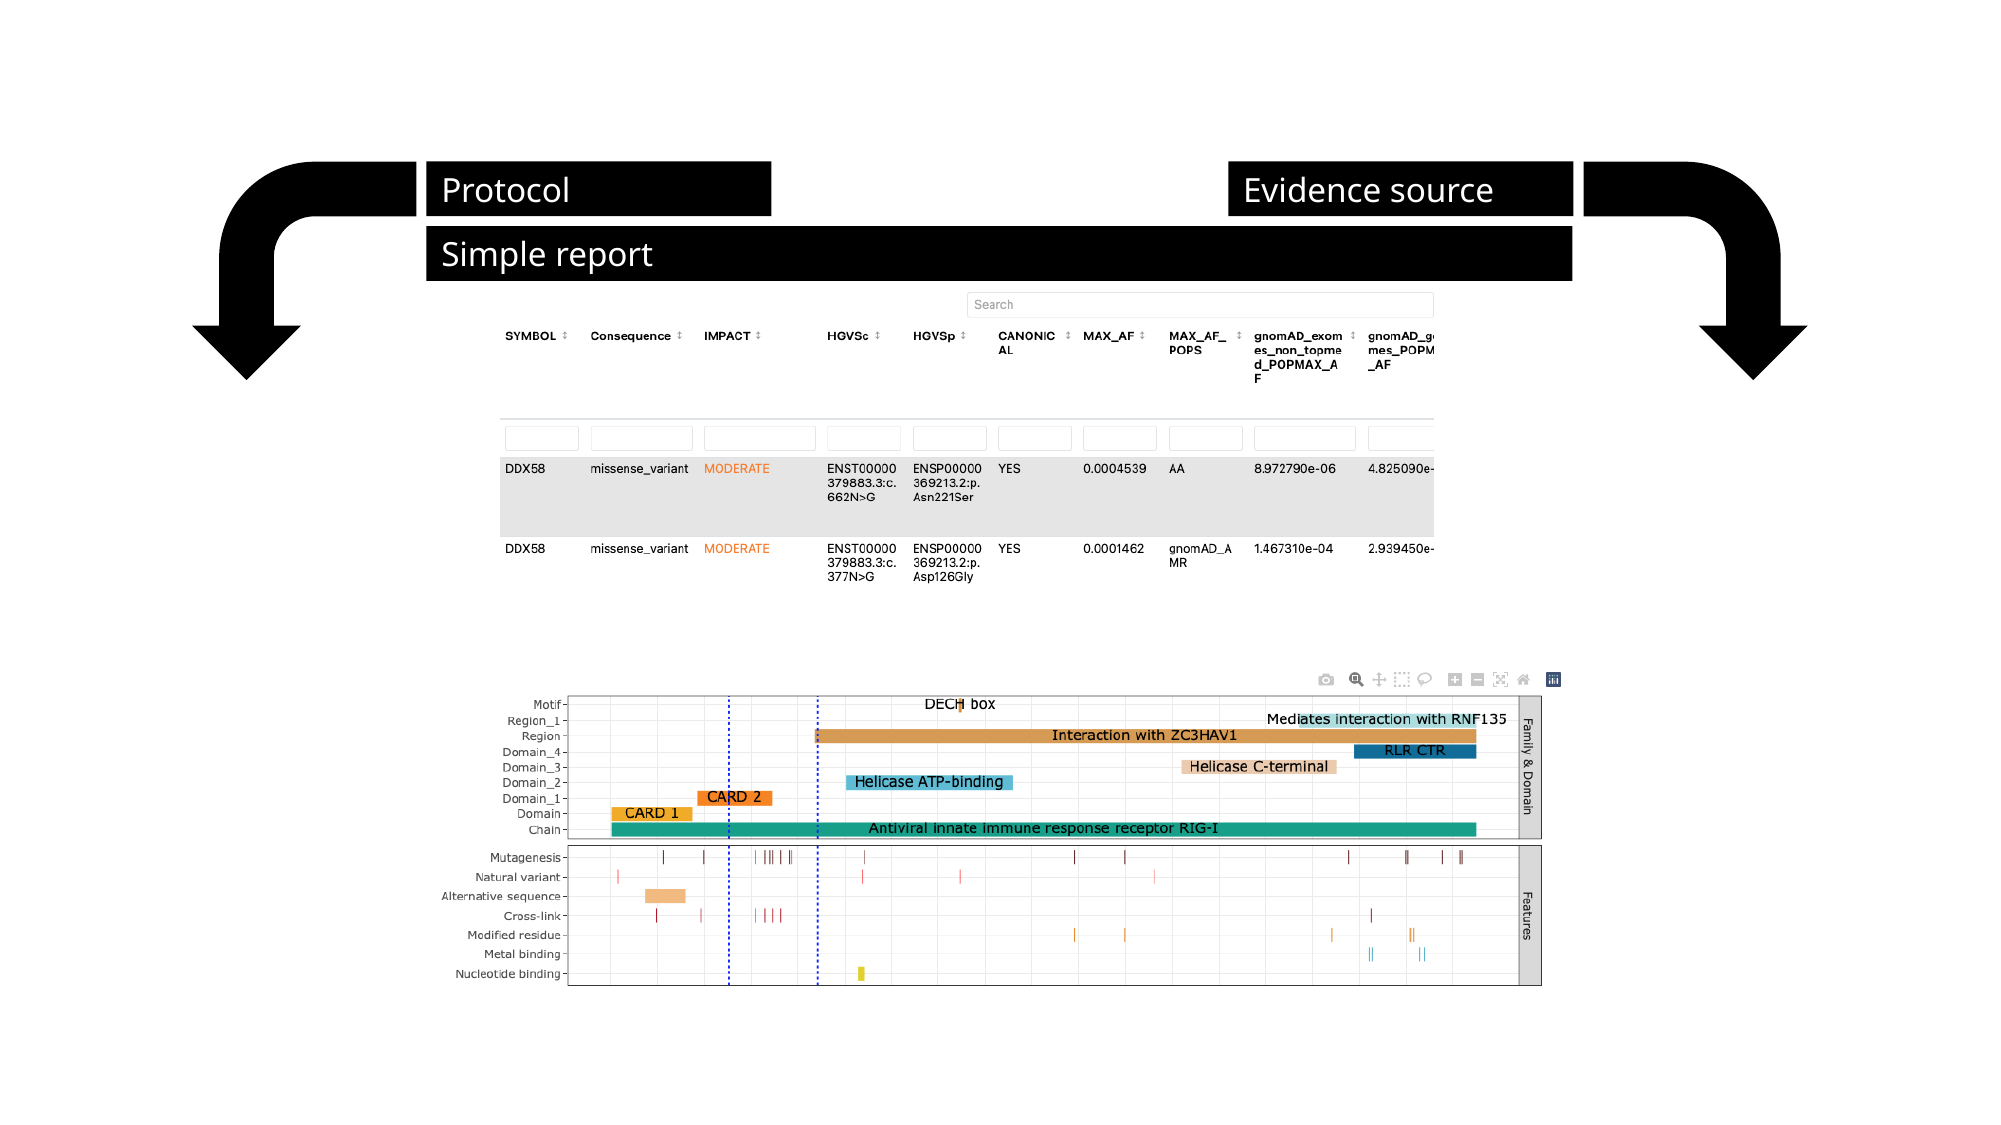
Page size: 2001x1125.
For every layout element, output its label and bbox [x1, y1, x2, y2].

text_box [191, 161, 1808, 381]
text_box [426, 226, 1573, 990]
